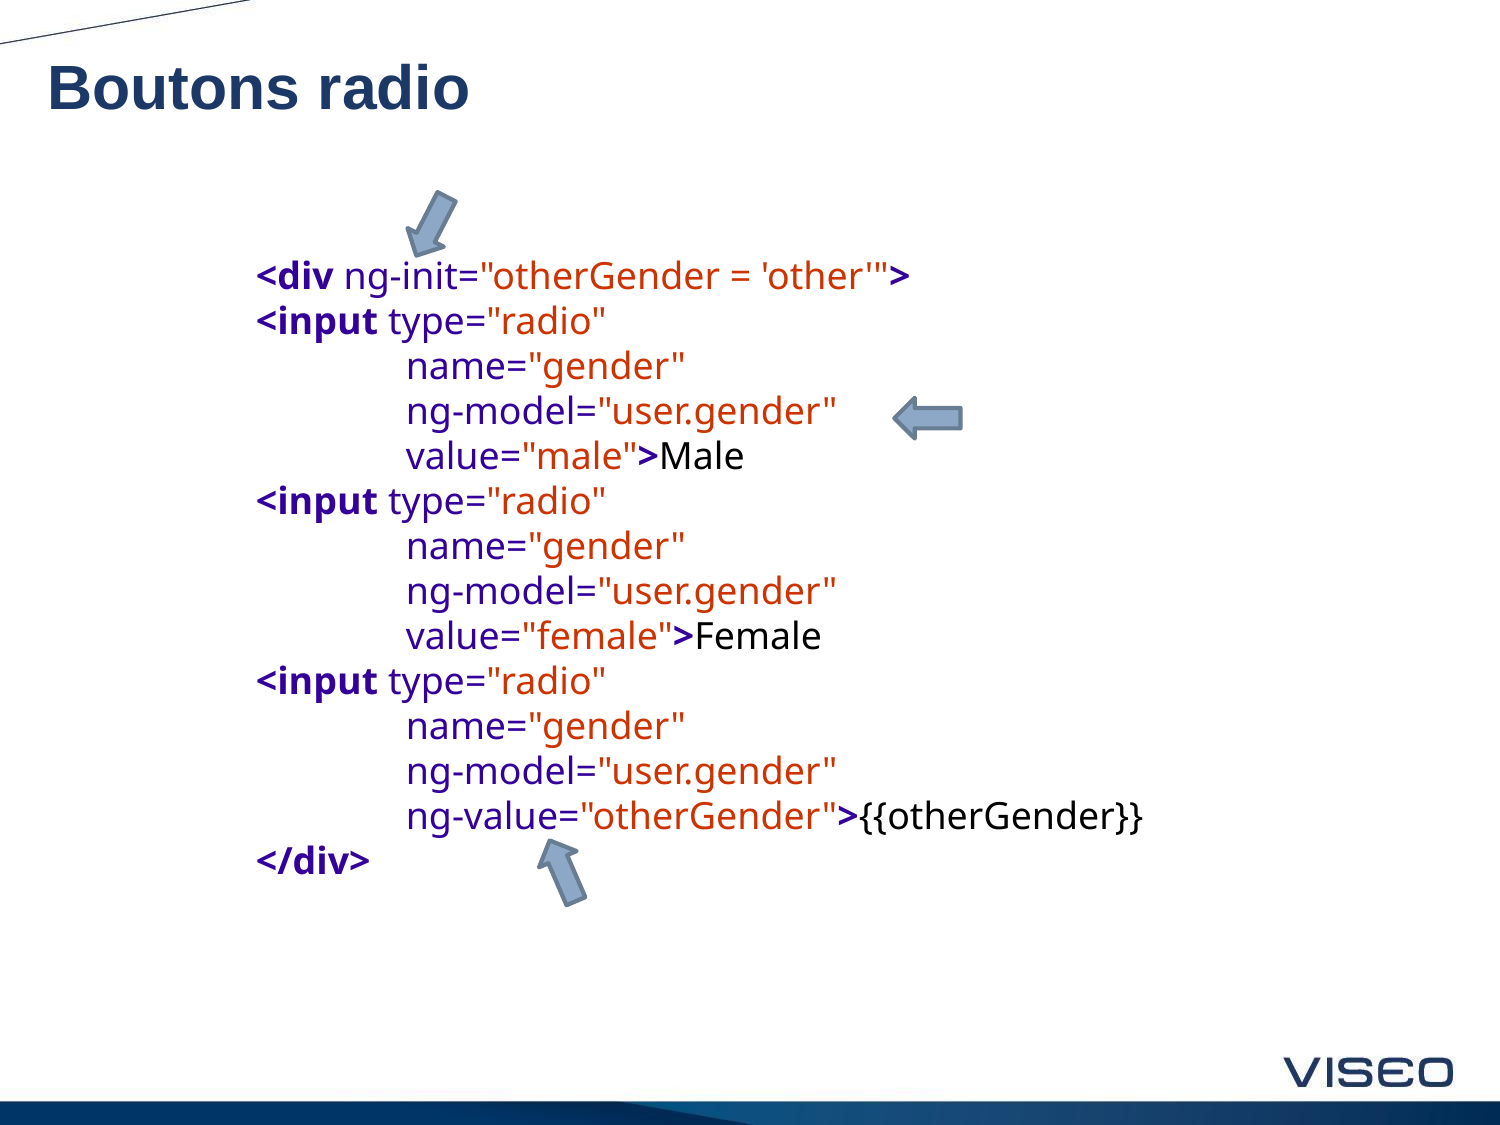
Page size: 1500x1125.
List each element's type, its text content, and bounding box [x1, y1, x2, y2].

title Boutons radio [47, 47, 1453, 188]
text_box <div ng-init="otherGender = 'other'"> <input type="radio" name="gender" ng-model="user.gender" value="male">Male <input type="radio" name="gender" ng-model="user.gender" value="female">Female <input type="radio" name="gender" ng-model="user.gender" ng-value="otherGender">{{otherGender}} </div> [241, 244, 1389, 890]
picture [0, 0, 1500, 1125]
text_box [405, 190, 458, 244]
text_box [537, 838, 588, 908]
text_box [892, 395, 963, 441]
